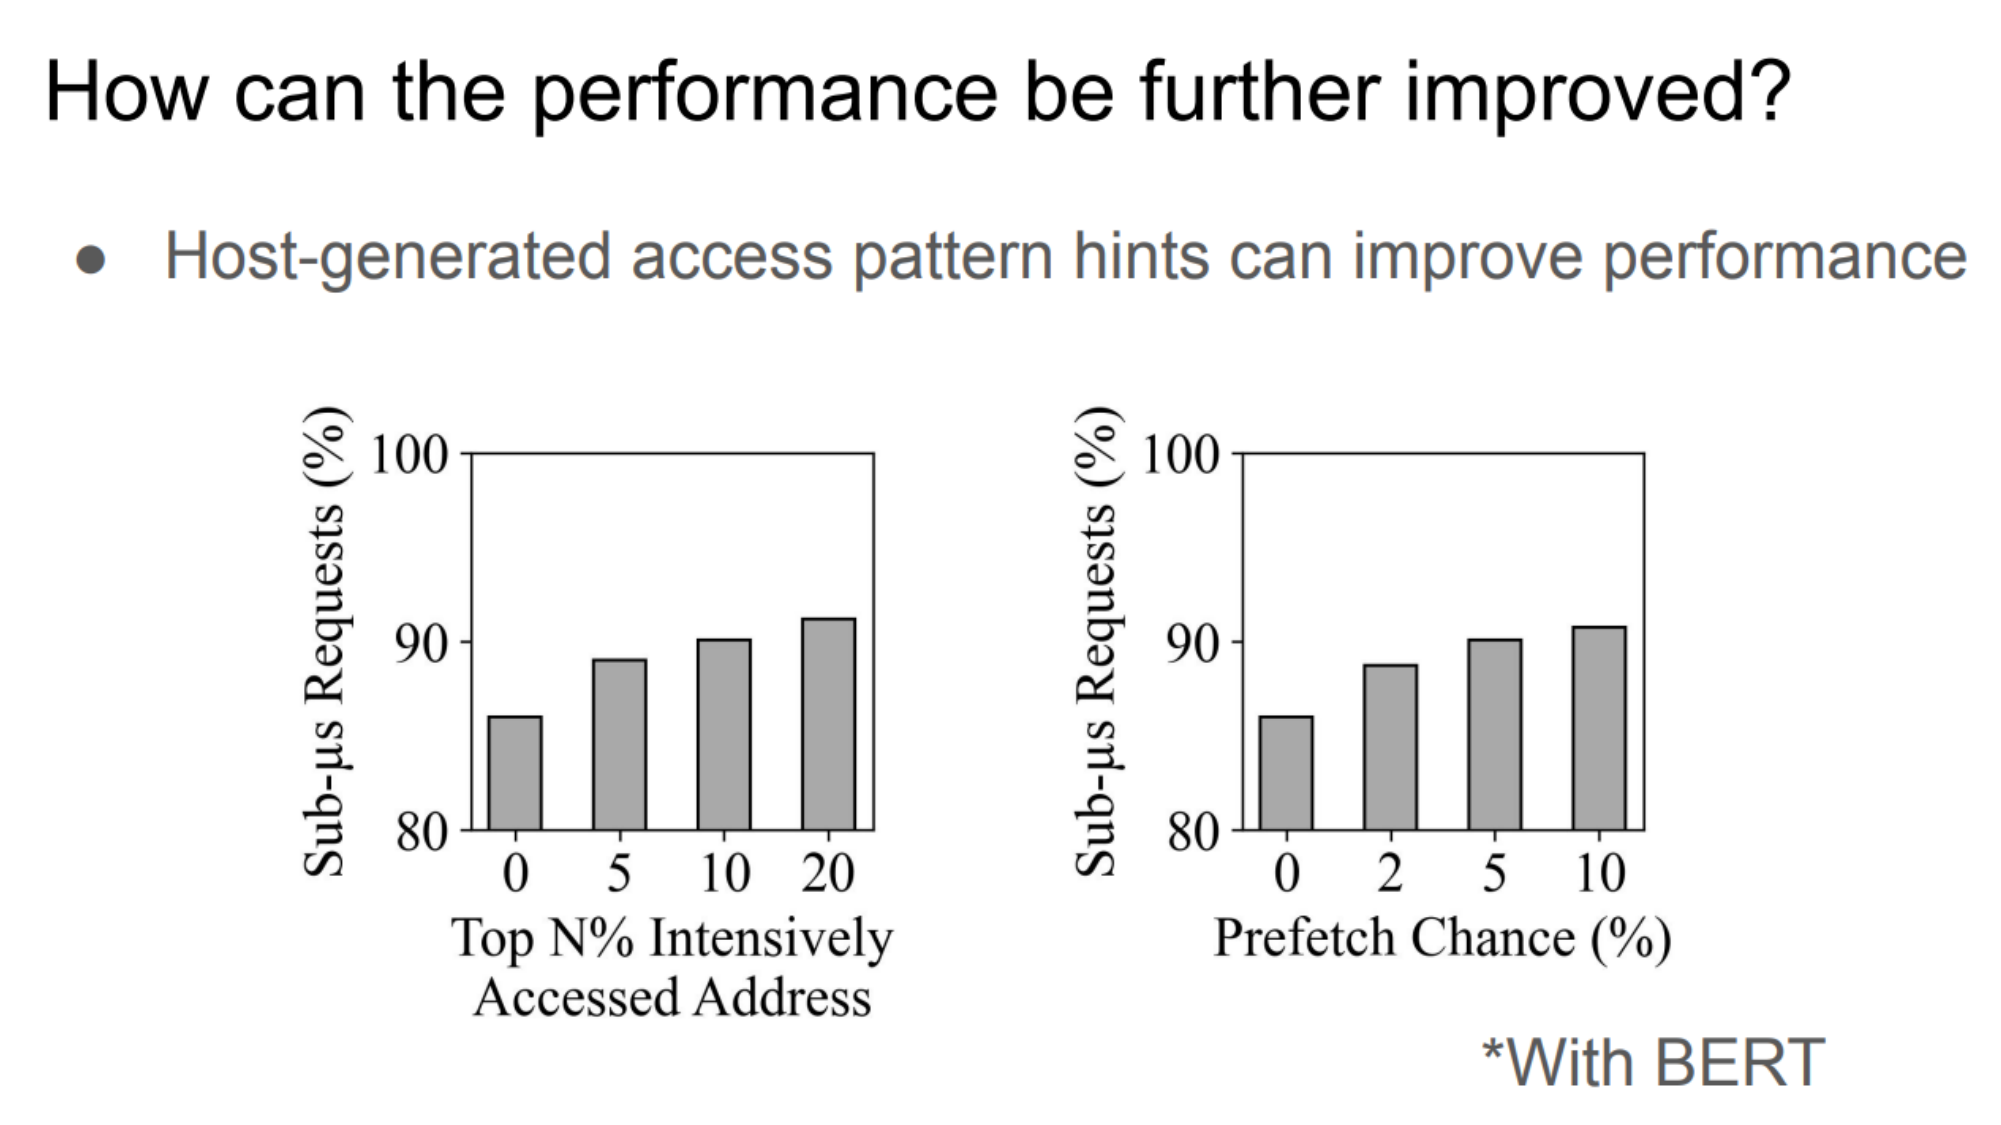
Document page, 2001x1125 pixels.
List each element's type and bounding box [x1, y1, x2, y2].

list [19, 3, 1982, 1121]
